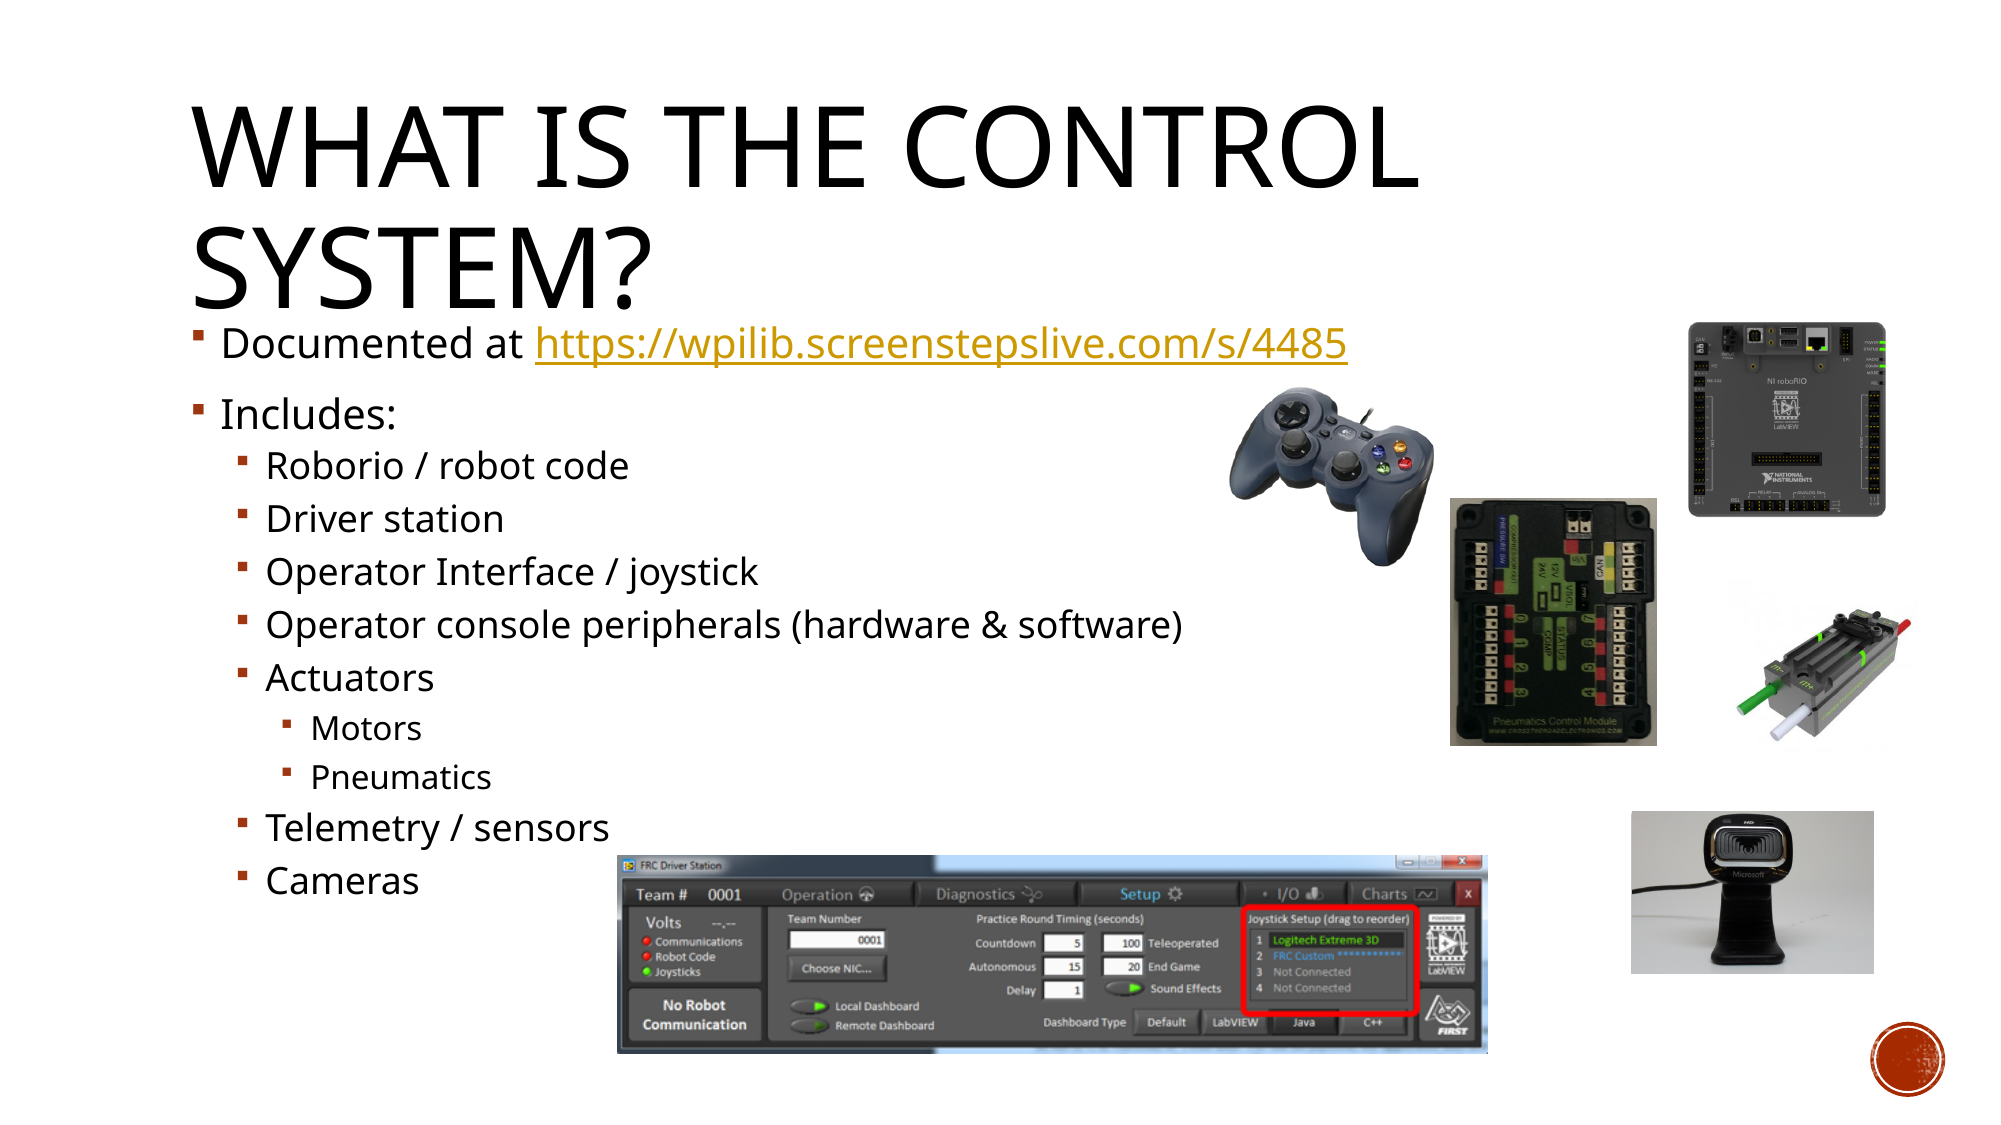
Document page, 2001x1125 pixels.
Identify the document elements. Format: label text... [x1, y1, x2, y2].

picture [1221, 380, 1441, 574]
picture [1631, 811, 1874, 974]
picture [1728, 579, 1923, 773]
list Documented at https://wpilib.screenstepslive.com/s/4485 Includes: Roborio / robot code Driver station Operator Interface / joystick Operator console peripherals (hardware & software) Actuators Motors Pneumatics Telemetry / sensors Cameras [175, 310, 1826, 975]
picture [1659, 306, 1906, 534]
title What is the control System? [175, 79, 1826, 310]
picture [1450, 498, 1657, 746]
picture [617, 855, 1488, 1054]
